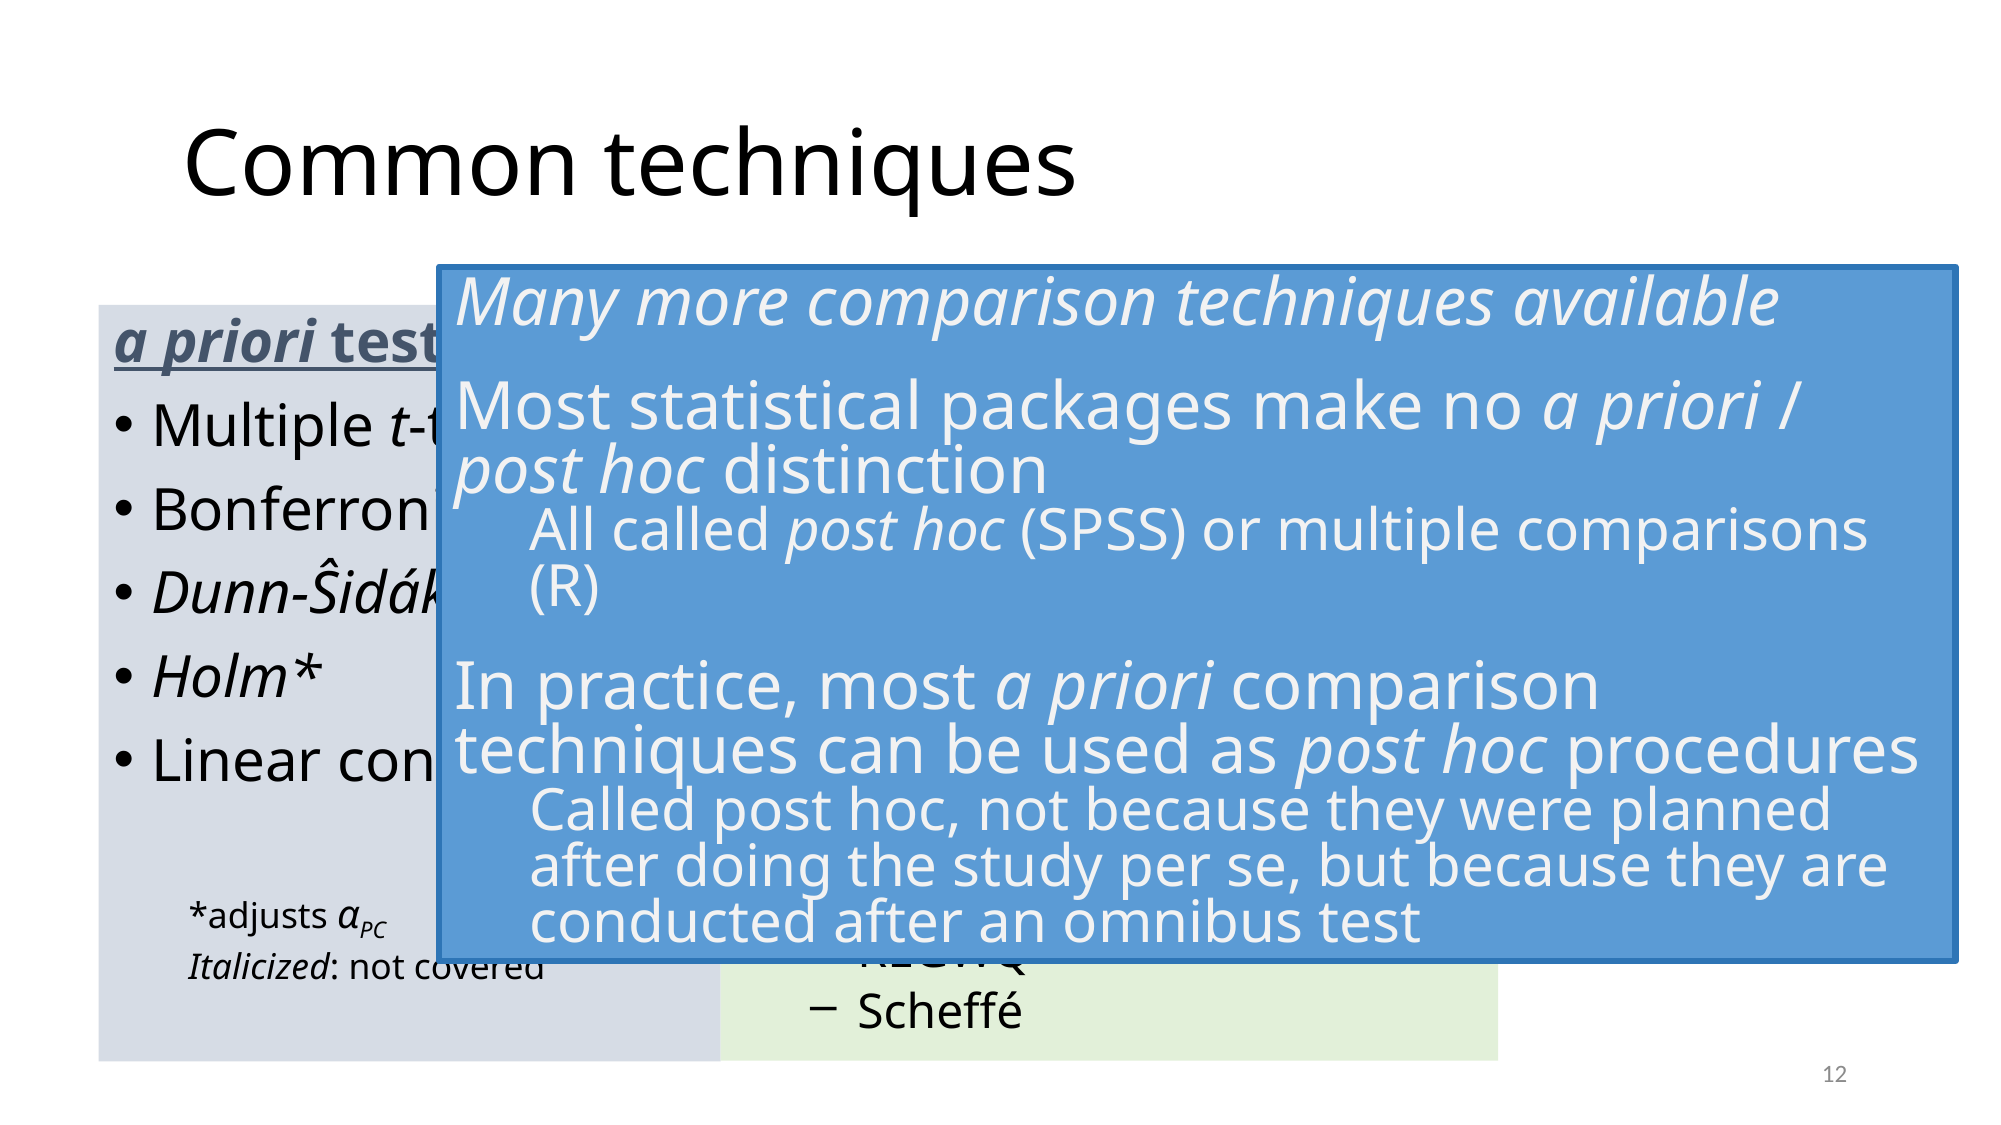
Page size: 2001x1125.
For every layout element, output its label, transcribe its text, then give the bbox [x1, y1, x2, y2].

title Common techniques [168, 42, 1763, 289]
list a priori tests Multiple t-tests Bonferroni (Dunn) Dunn-Ŝidák* Holm* Linear contrasts *adjusts αPC Italicized: not covered [98, 304, 721, 1062]
text_box Many more comparison techniques available Most statistical packages make no a priori / post hoc distinction All called post hoc (SPSS) or multiple comparisons (R) In practice, most a priori comparison techniques can be used as post hoc procedures Called post hoc, not because they were planned after doing the study per se, but because they are conducted after an omnibus test [439, 266, 1956, 962]
text_box post hoc tests Fisher LSD Tukey HSD Student-Newman-Keuls (SNK) Tukey-b Tukey-Kramer Games-Howell Duncan’s Dunnett’s REGWQ Scheffé [720, 962, 1499, 1061]
slide_number 12 [1412, 1042, 1863, 1103]
